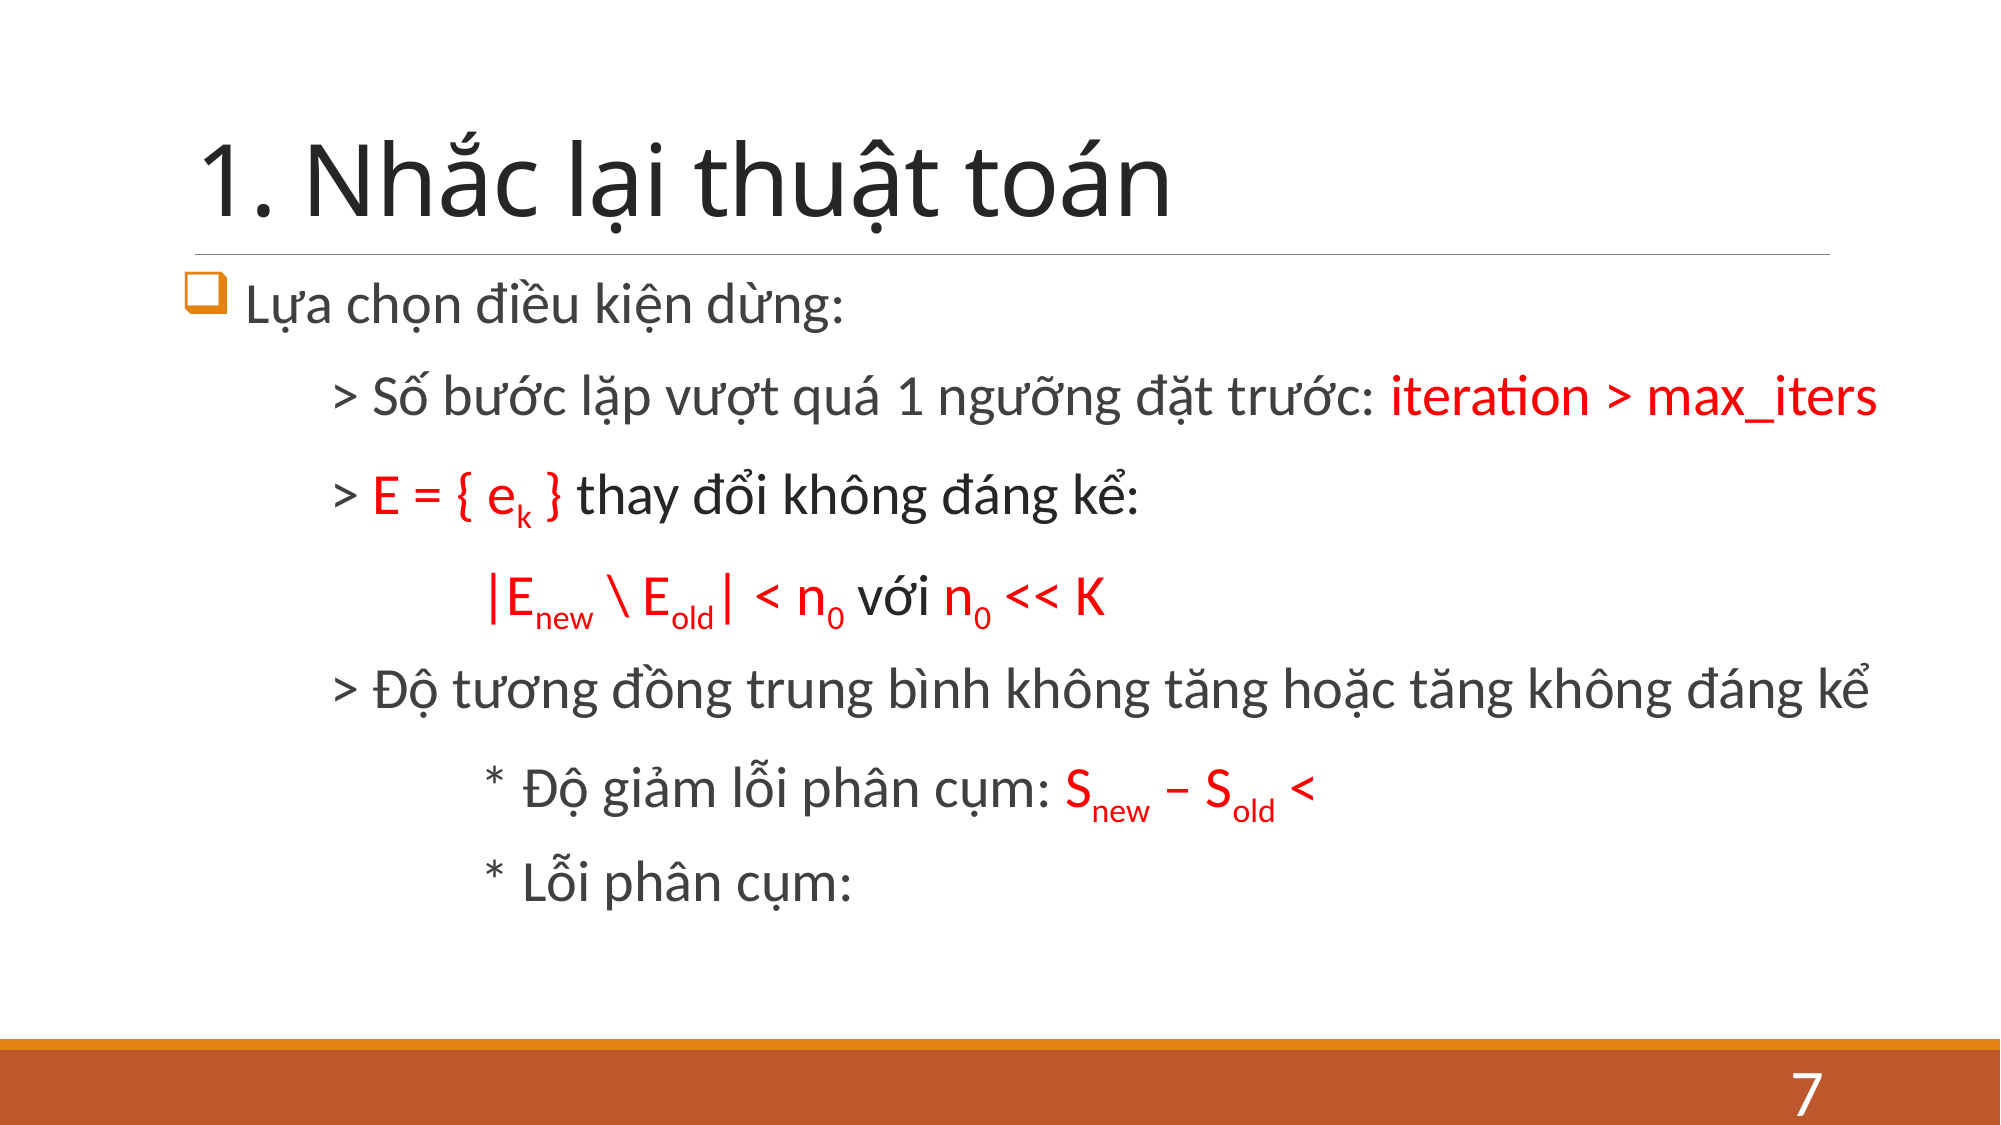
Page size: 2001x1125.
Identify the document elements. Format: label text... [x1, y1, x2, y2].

title 1. Nhắc lại thuật toán [180, 47, 1830, 244]
slide_number 7 [1624, 1059, 1840, 1120]
